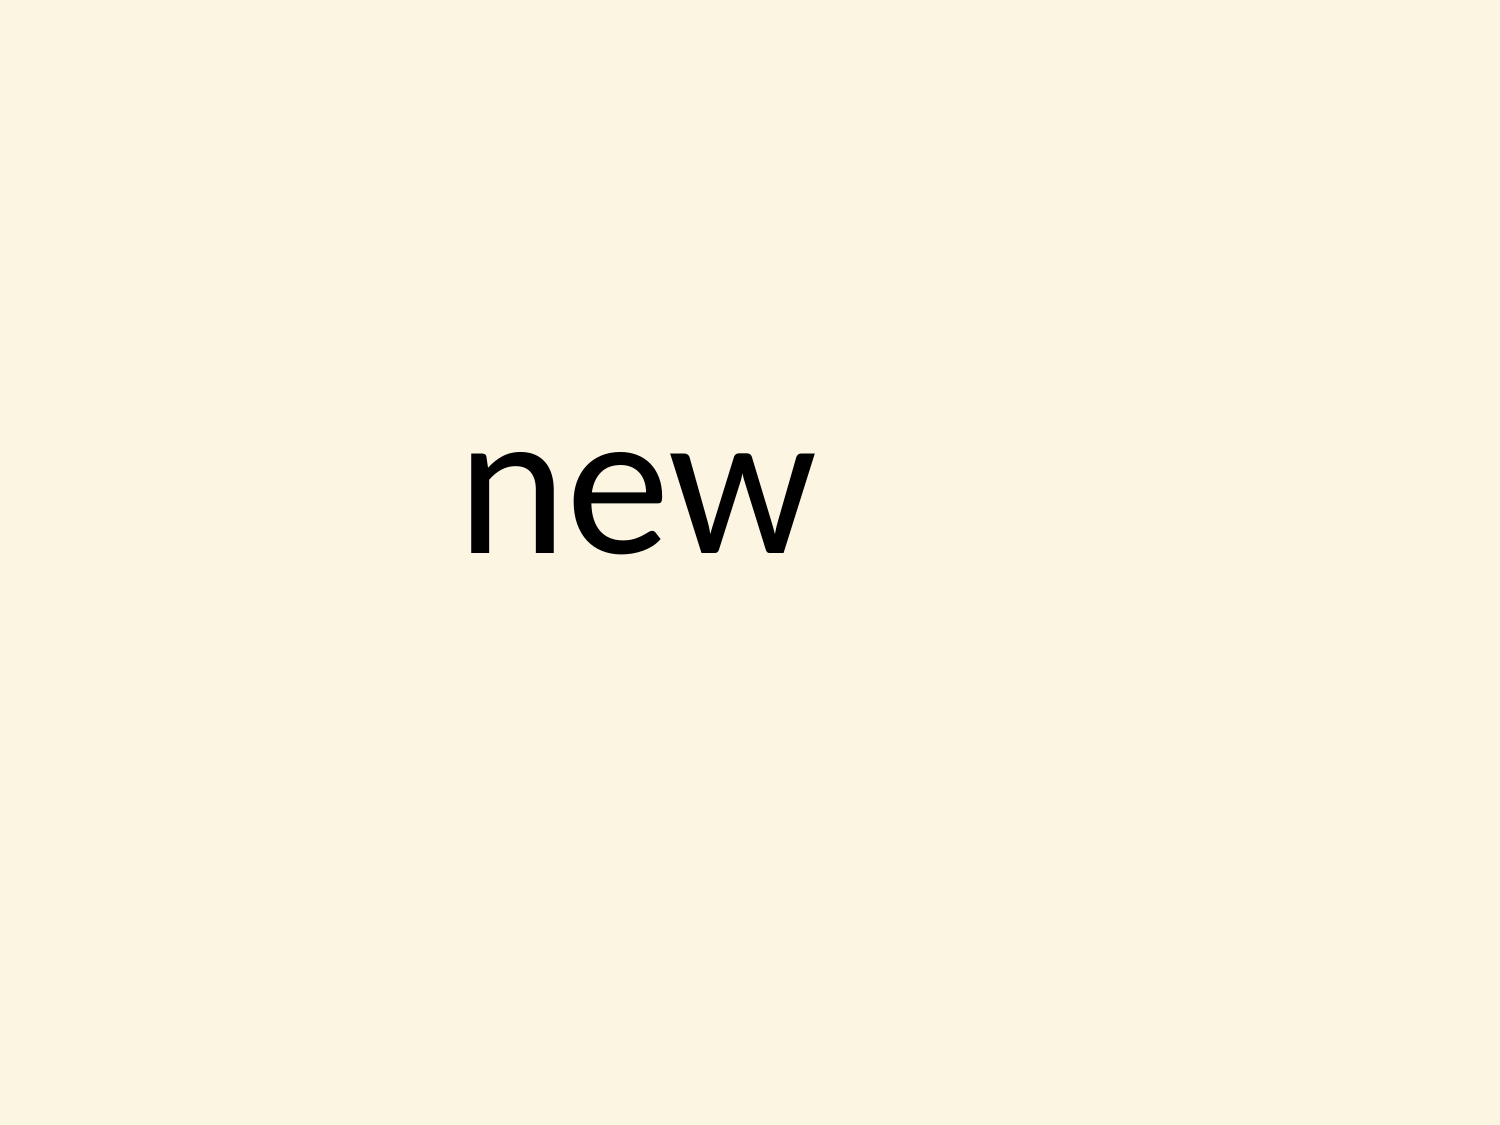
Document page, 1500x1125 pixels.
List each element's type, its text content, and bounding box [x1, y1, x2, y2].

title new [0, 349, 1276, 591]
